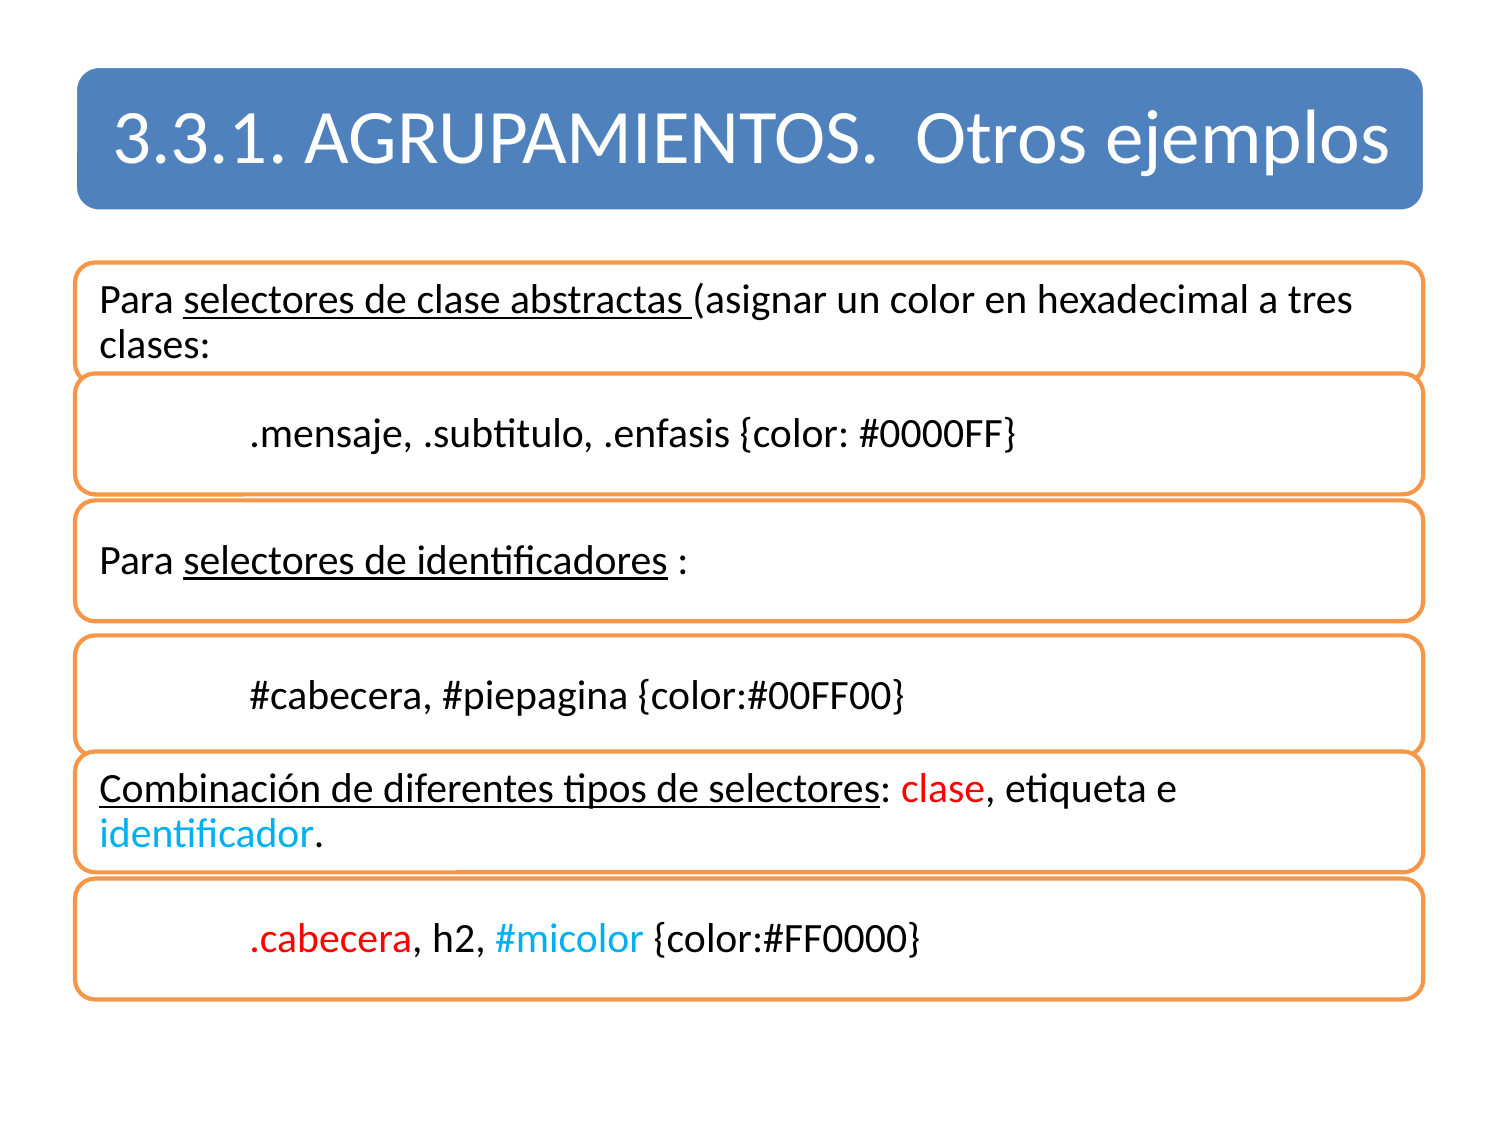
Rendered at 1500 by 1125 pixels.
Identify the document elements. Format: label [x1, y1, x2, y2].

text_box [74, 44, 1426, 233]
list [74, 262, 1424, 1000]
